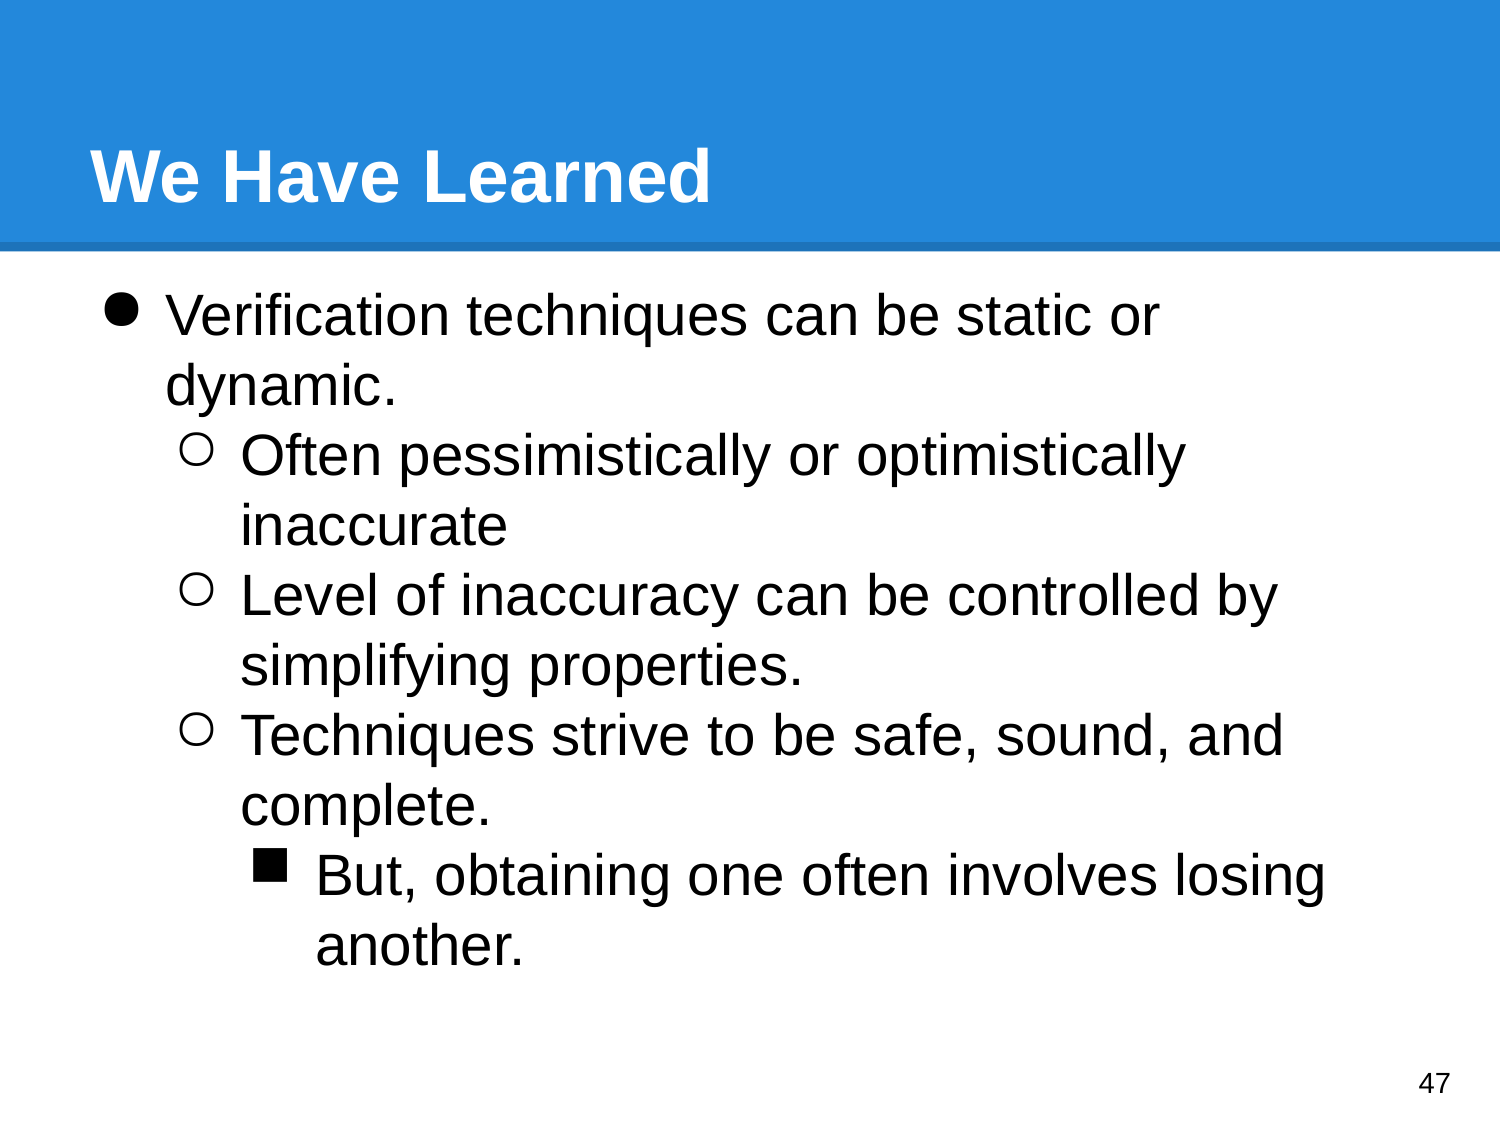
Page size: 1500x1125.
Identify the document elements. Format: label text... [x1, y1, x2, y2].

list Verification techniques can be static or dynamic. Often pessimistically or optimistically inaccurate Level of inaccuracy can be controlled by simplifying properties. Techniques strive to be safe, sound, and complete. But, obtaining one often involves losing another. [75, 262, 1425, 1078]
title We Have Learned [75, 45, 1425, 233]
slide_number ‹#› [1403, 1038, 1494, 1125]
